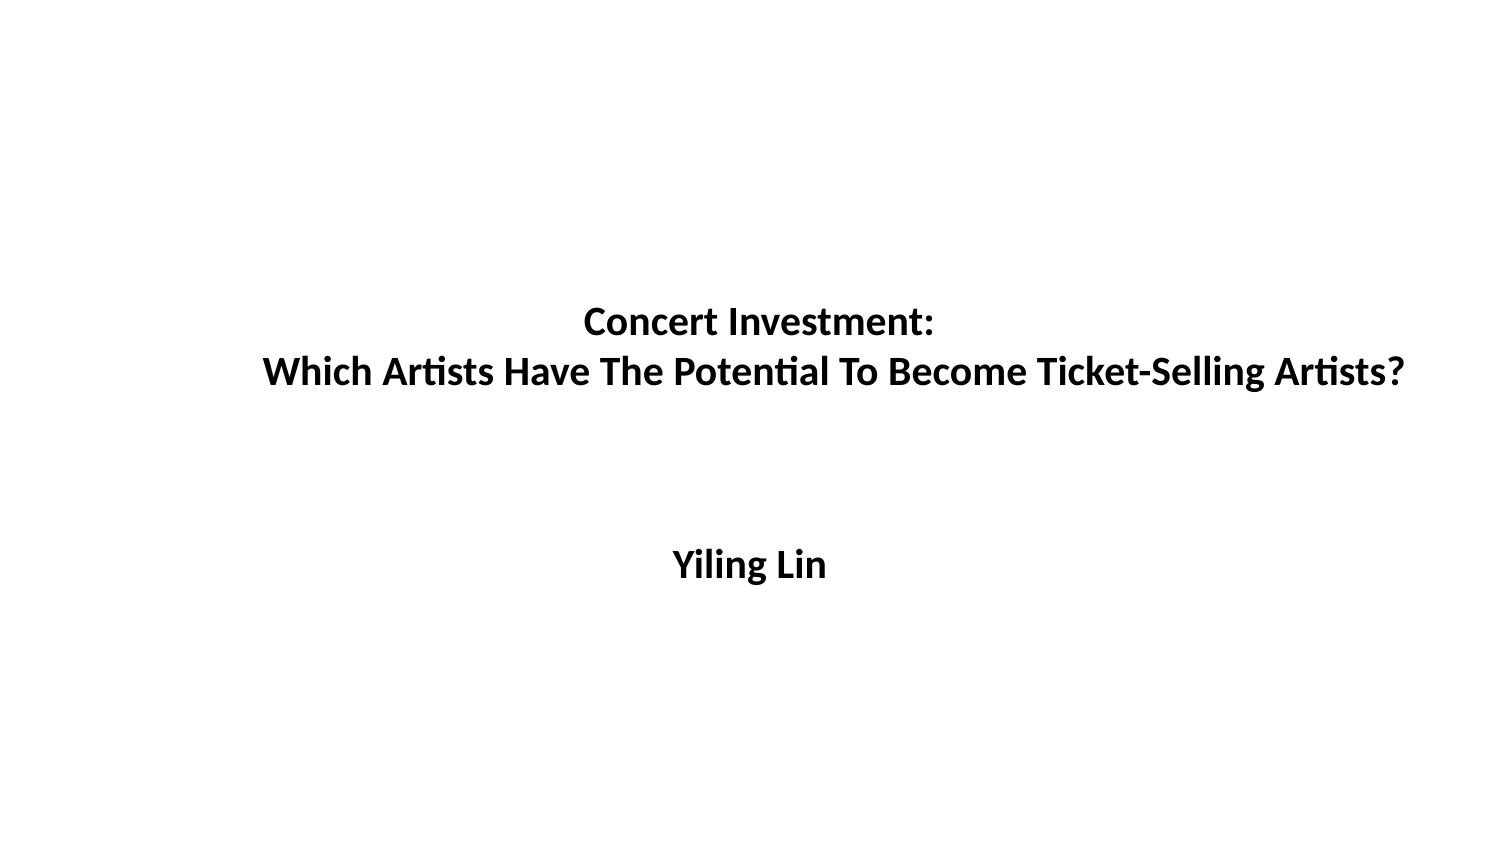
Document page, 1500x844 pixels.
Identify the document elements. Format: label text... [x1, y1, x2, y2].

subtitle Yiling Lin [51, 521, 1449, 652]
title Concert Investment: Which Artists Have The Potential To Become Ticket-Selling Artists? [51, 122, 1449, 459]
